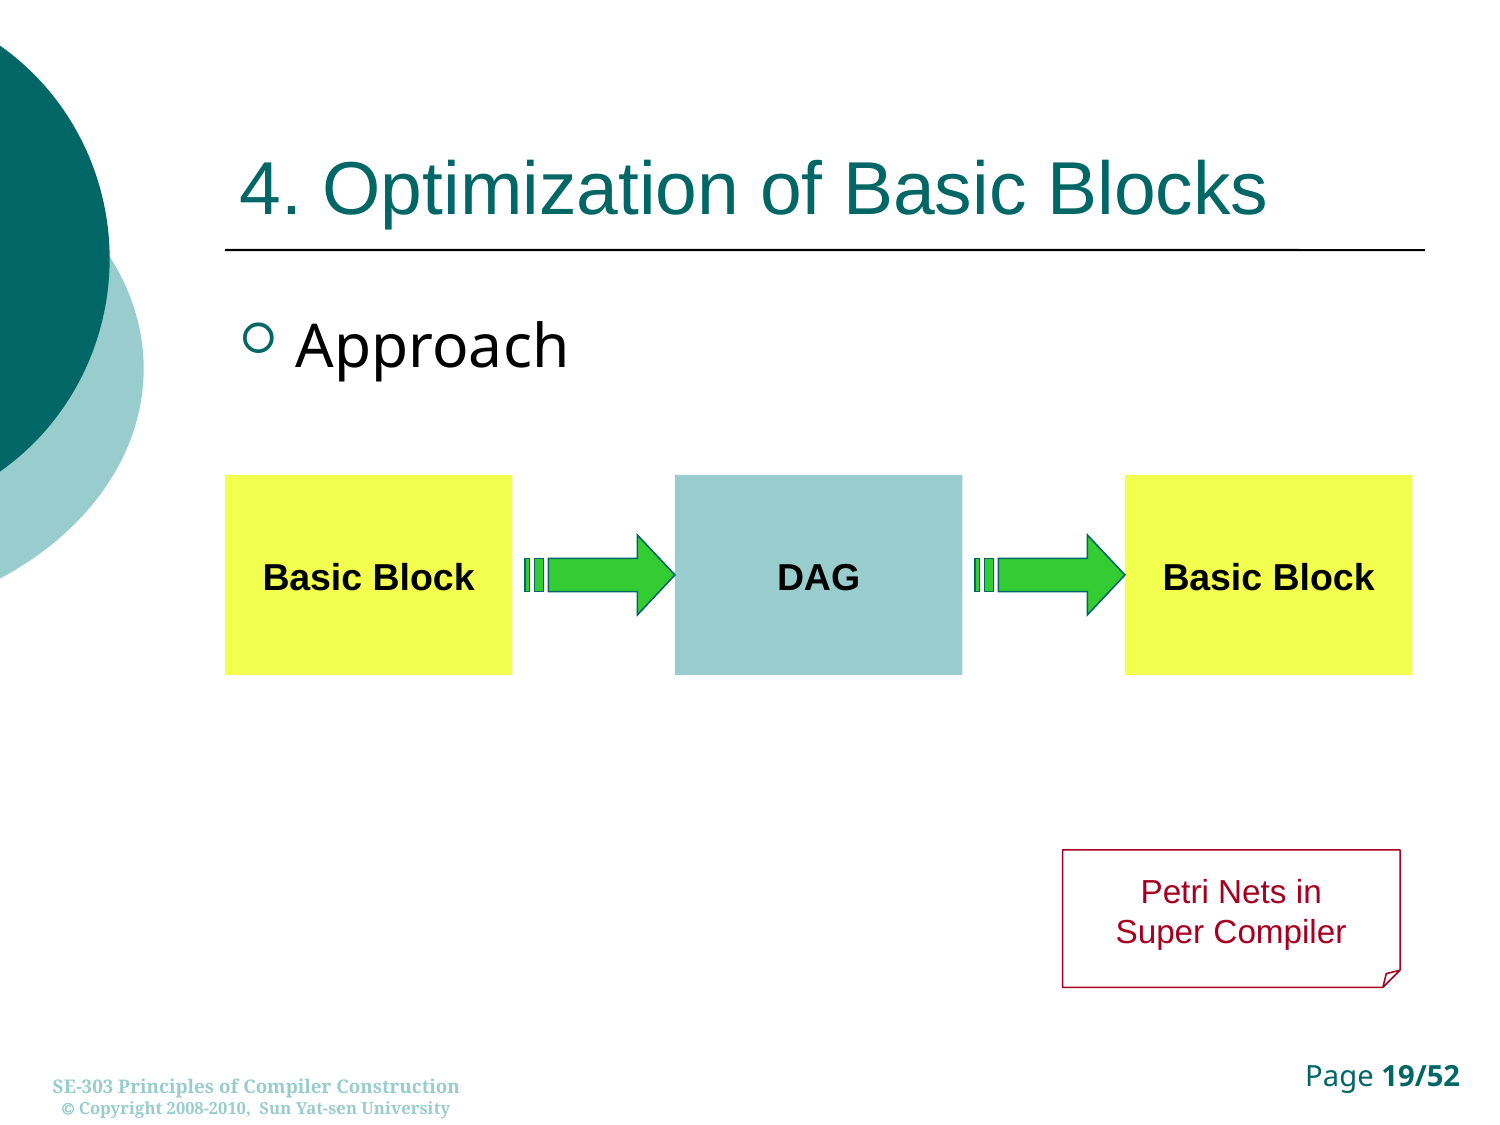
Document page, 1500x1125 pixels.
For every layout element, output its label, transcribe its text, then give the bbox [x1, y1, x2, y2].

list Approach [224, 299, 1425, 975]
text_box Petri Nets in Super Compiler [1062, 849, 1401, 988]
title 4. Optimization of Basic Blocks [224, 49, 1425, 238]
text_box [224, 474, 1413, 675]
footer SE-303 Principles of Compiler Construction  Copyright 2008-2010, Sun Yat-sen University [0, 1049, 513, 1125]
